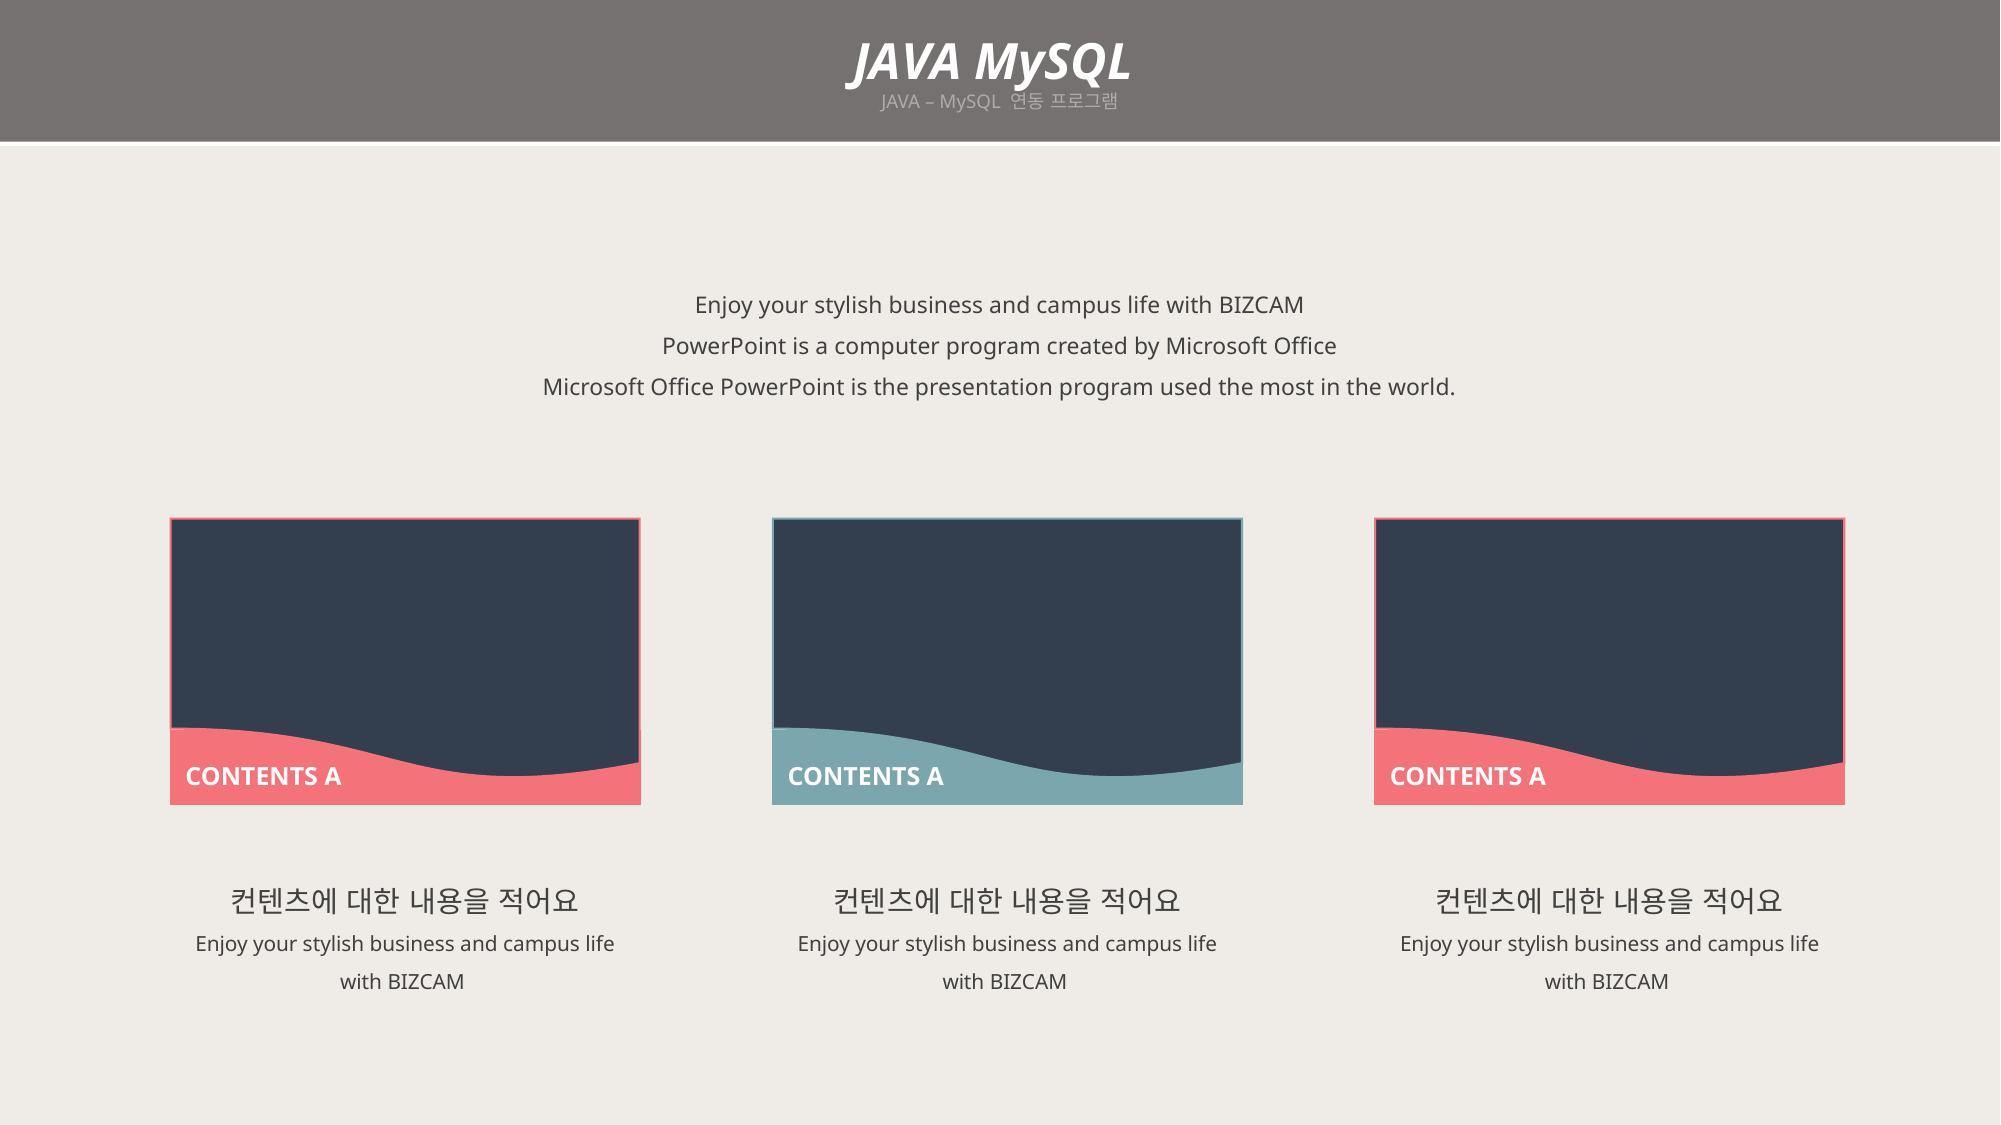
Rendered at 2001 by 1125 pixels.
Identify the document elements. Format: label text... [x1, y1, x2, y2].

text_box CONTENTS A [772, 730, 1243, 805]
text_box Enjoy your stylish business and campus life with BIZCAM PowerPoint is a computer program created by Microsoft Office Microsoft Office PowerPoint is the presentation program used the most in the world. [522, 269, 1478, 408]
text_box CONTENTS A [1374, 730, 1845, 805]
text_box [1374, 517, 1846, 779]
text_box JAVA MySQL JAVA – MySQL 연동 프로그램 [0, 0, 2000, 143]
text_box [169, 517, 641, 779]
text_box [771, 517, 1244, 779]
text_box 컨텐츠에 대한 내용을 적어요 Enjoy your stylish business and campus life with BIZCAM [1375, 858, 1845, 1001]
text_box 컨텐츠에 대한 내용을 적어요 Enjoy your stylish business and campus life with BIZCAM [772, 858, 1242, 1001]
text_box 컨텐츠에 대한 내용을 적어요 Enjoy your stylish business and campus life with BIZCAM [170, 858, 640, 1001]
text_box CONTENTS A [170, 730, 641, 805]
